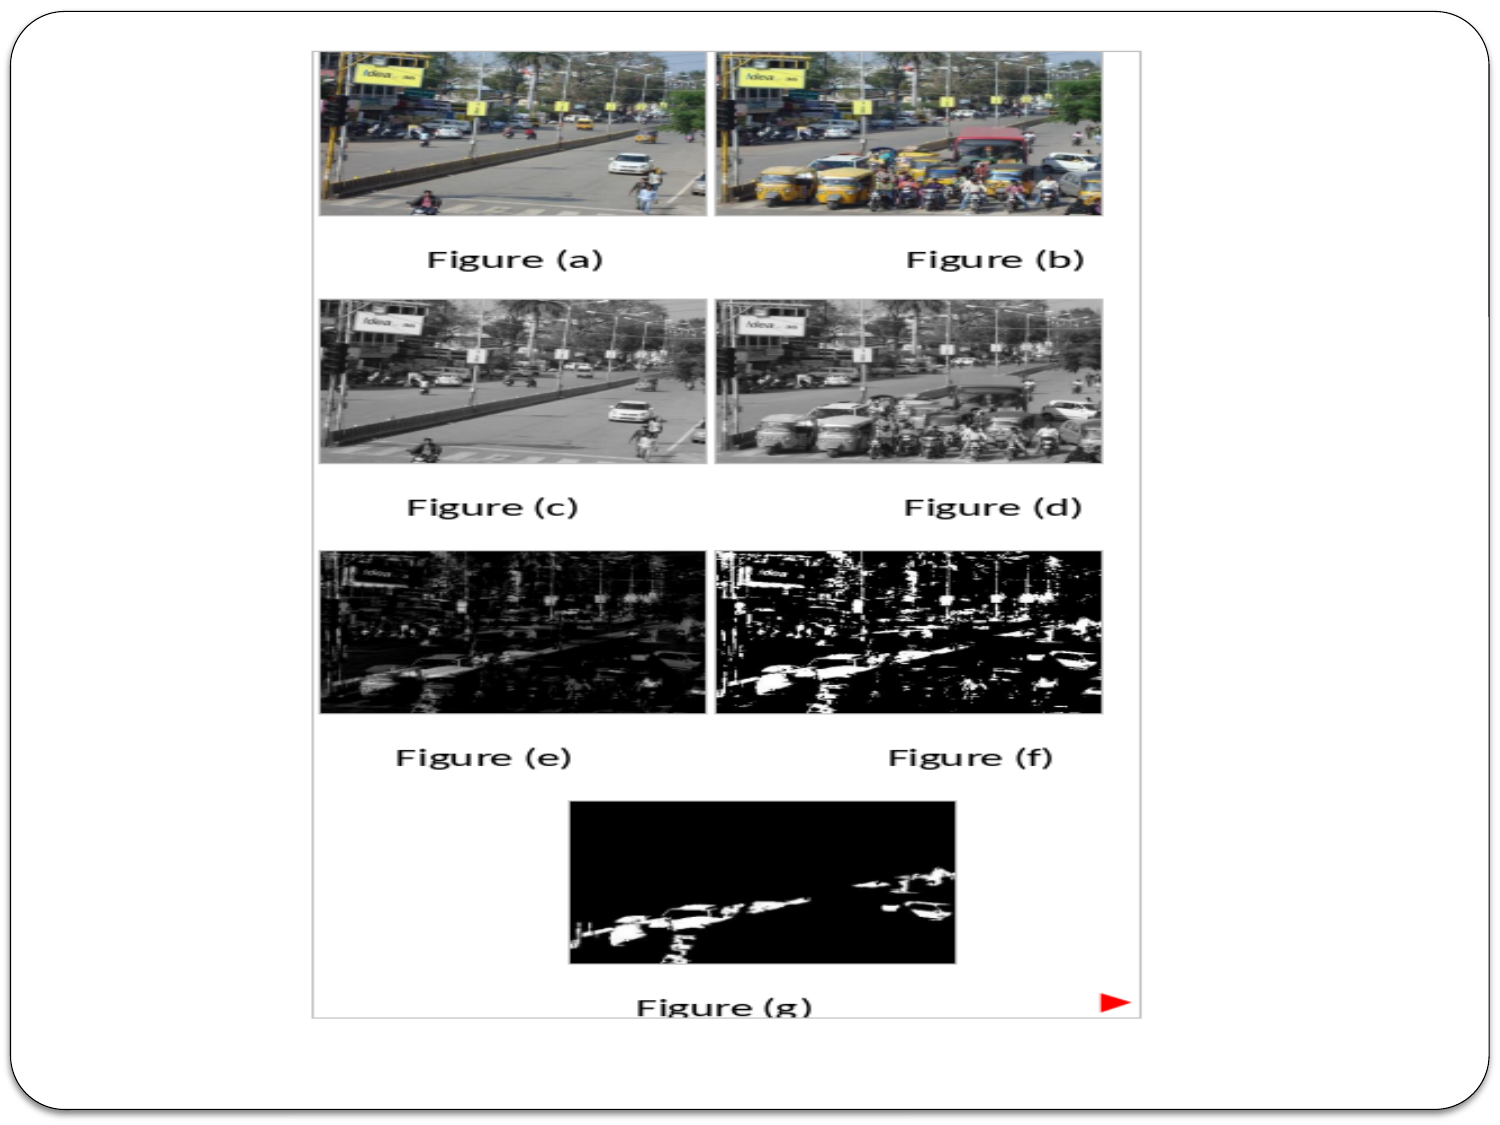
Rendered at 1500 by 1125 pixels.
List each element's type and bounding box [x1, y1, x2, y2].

picture [292, 46, 1149, 1020]
